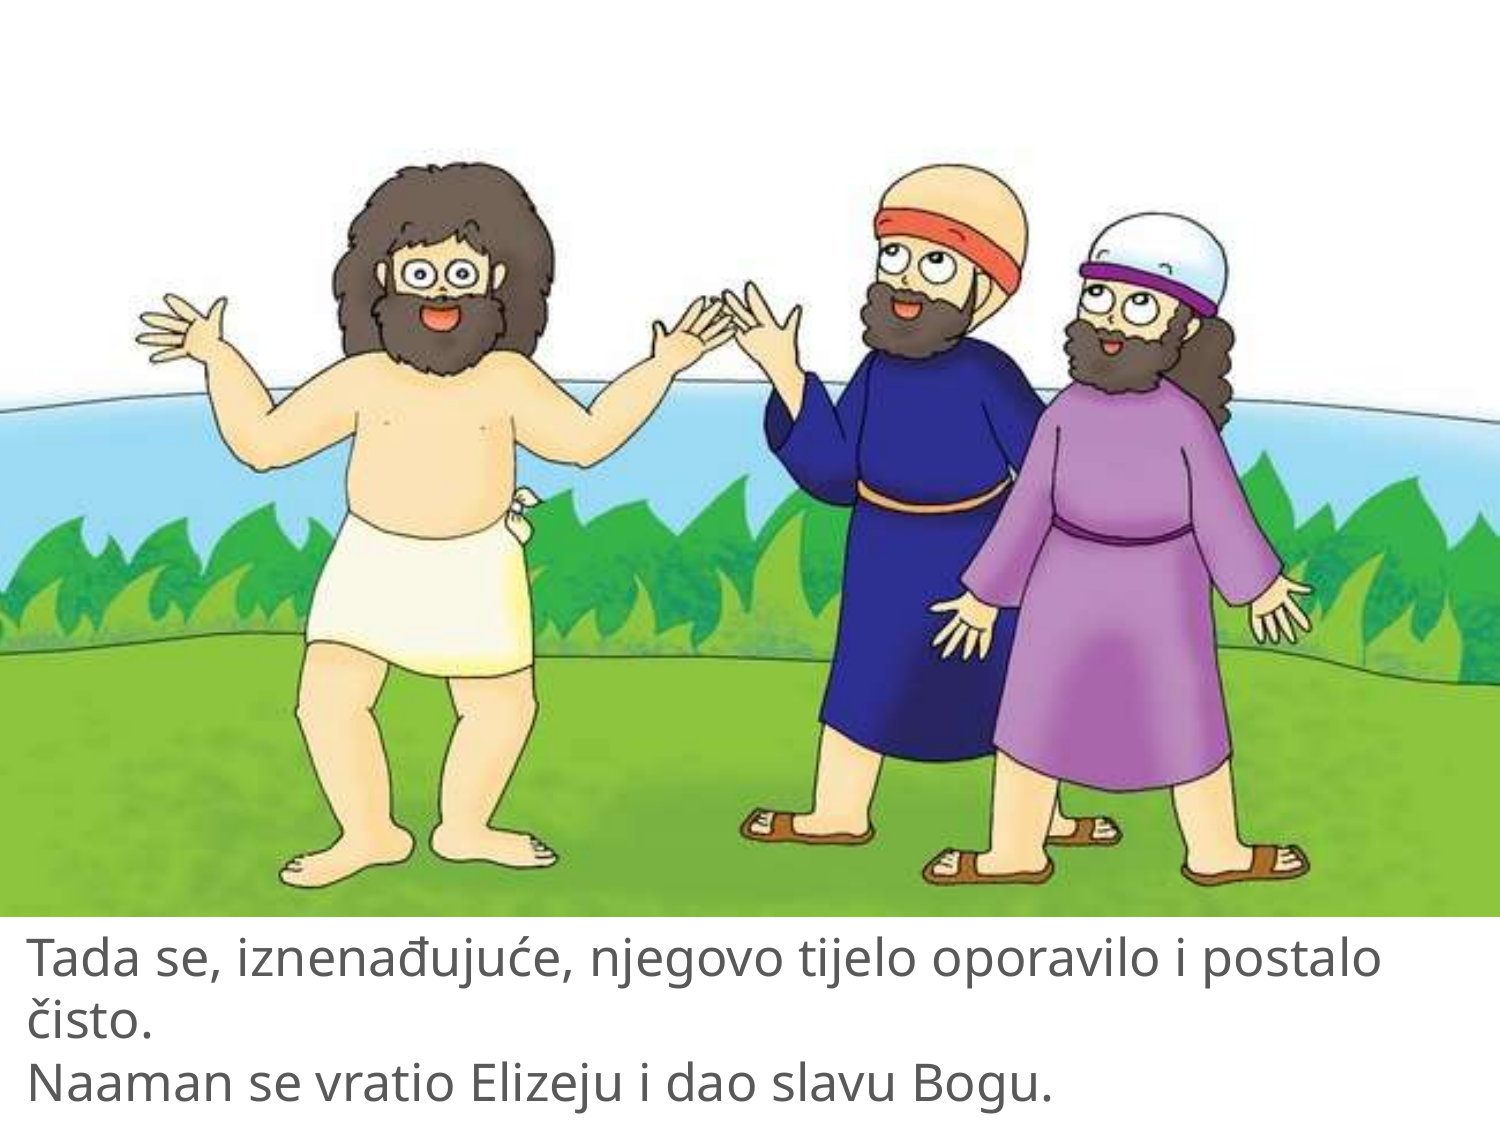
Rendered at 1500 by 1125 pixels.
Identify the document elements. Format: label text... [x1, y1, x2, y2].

picture [0, 1, 1500, 918]
text_box Tada se, iznenađujuće, njegovo tijelo oporavilo i postalo čisto. Naaman se vratio Elizeju i dao slavu Bogu. [11, 924, 1498, 1119]
